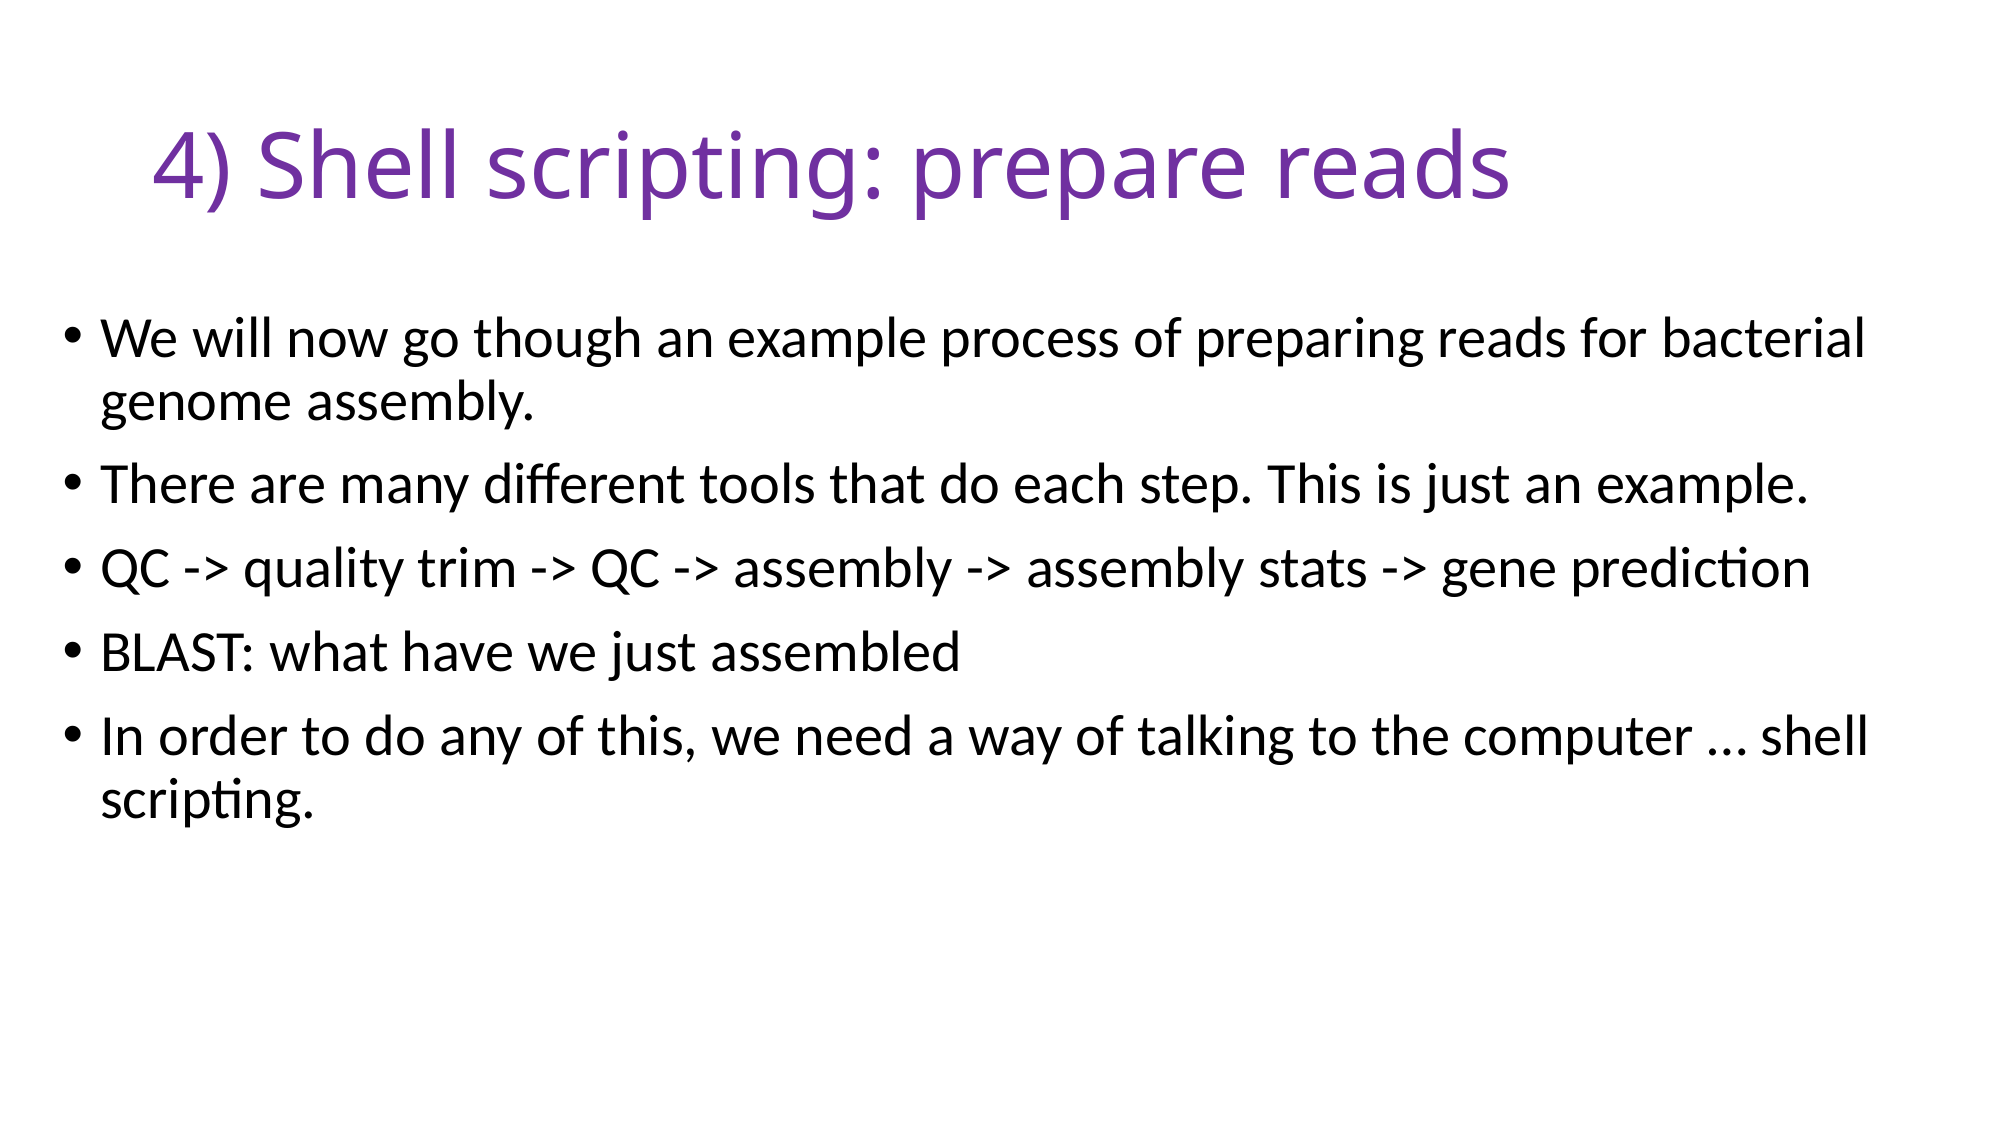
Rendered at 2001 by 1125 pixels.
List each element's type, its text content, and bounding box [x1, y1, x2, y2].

list We will now go though an example process of preparing reads for bacterial genome assembly. There are many different tools that do each step. This is just an example. QC -> quality trim -> QC -> assembly -> assembly stats -> gene prediction BLAST: what have we just assembled In order to do any of this, we need a way of talking to the computer … shell scripting. [47, 299, 1916, 1014]
title 4) Shell scripting: prepare reads [137, 59, 1863, 278]
